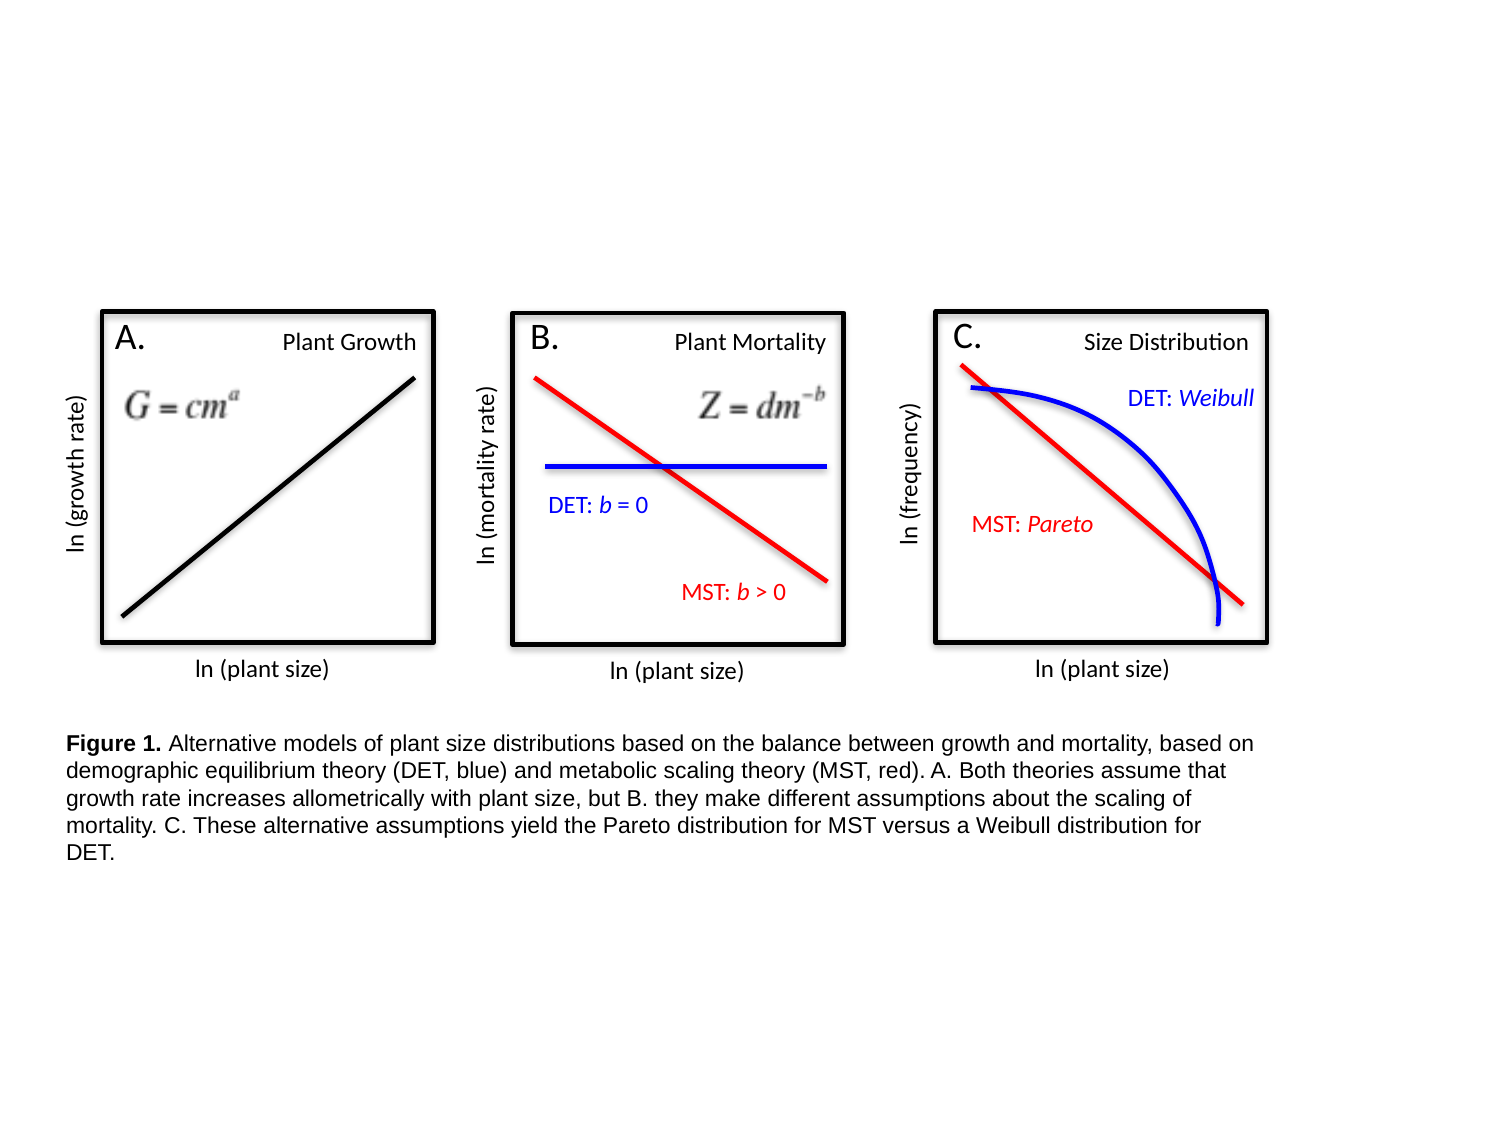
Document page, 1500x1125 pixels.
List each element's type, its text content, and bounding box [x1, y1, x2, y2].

text_box B. [515, 304, 575, 309]
text_box A. [99, 304, 162, 309]
text_box C. [938, 303, 998, 309]
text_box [50, 311, 1272, 693]
text_box Figure 1. Alternative models of plant size distributions based on the balance between growth and mortality, based on demographic equilibrium theory (DET, blue) and metabolic scaling theory (MST, red). A. Both theories assume that growth rate increases allometrically with plant size, but B. they make different assumptions about the scaling of mortality. C. These alternative assumptions yield the Pareto distribution for MST versus a Weibull distribution for DET. [51, 720, 1272, 873]
